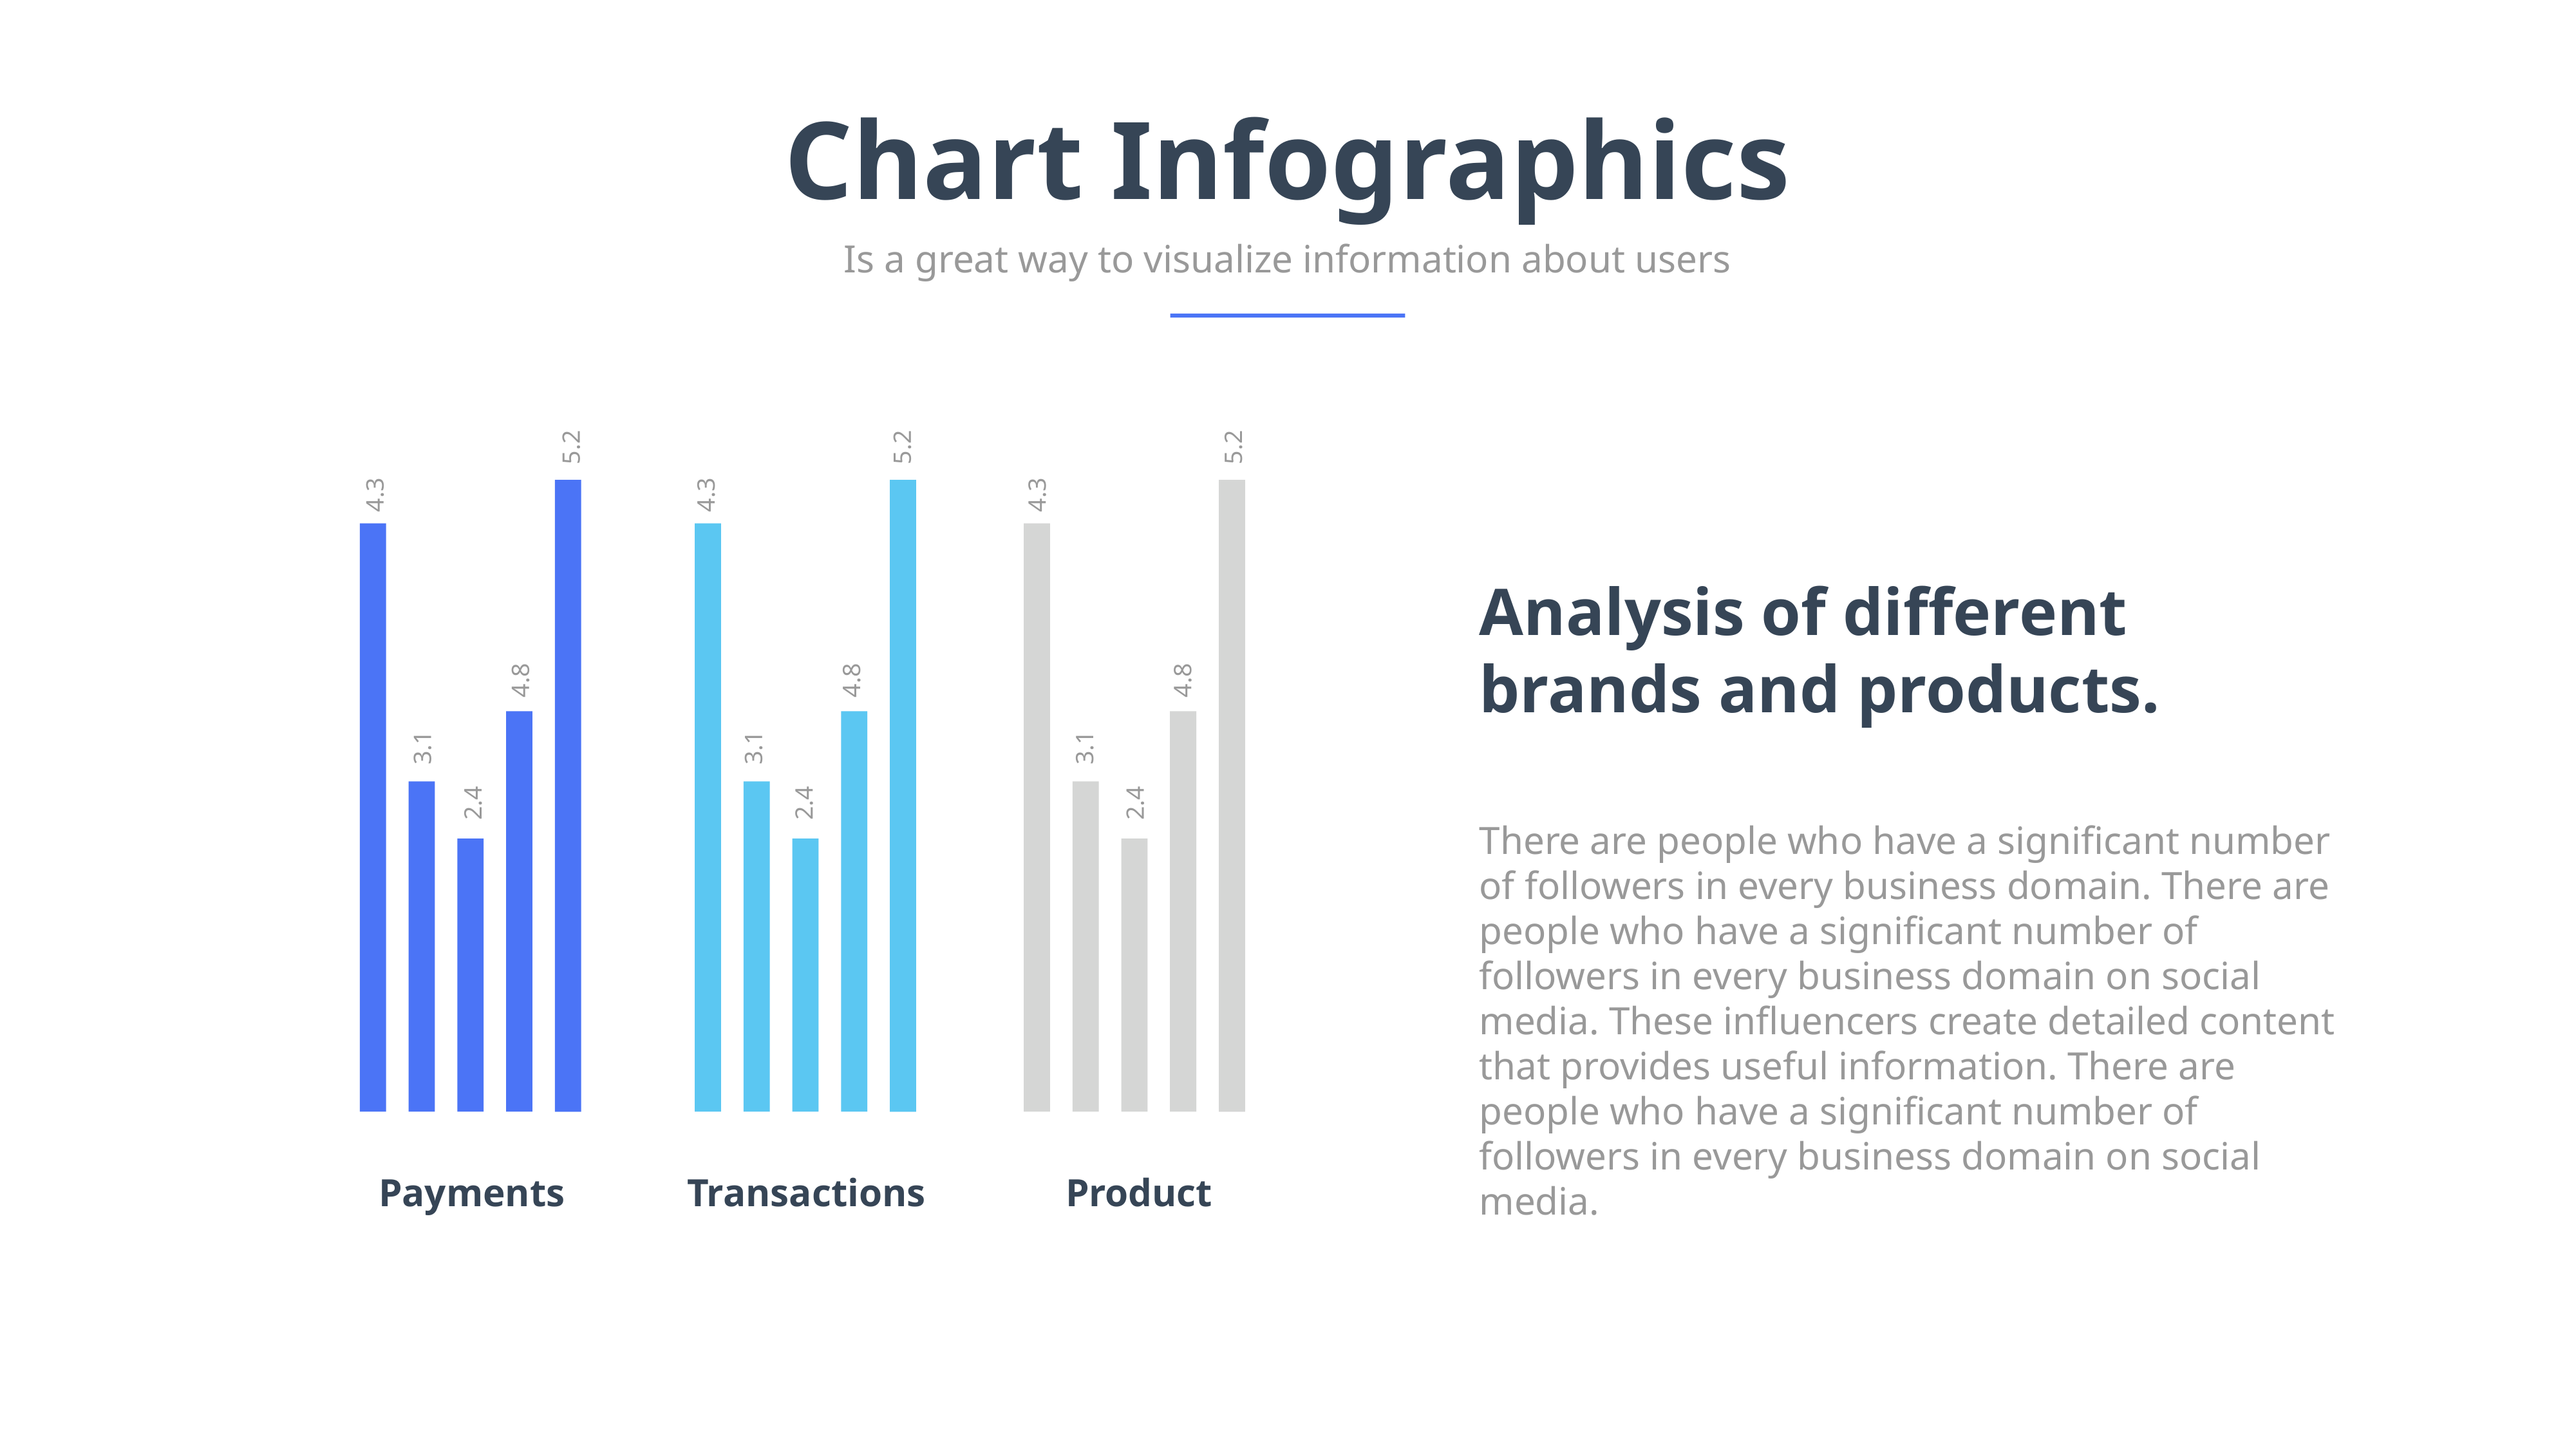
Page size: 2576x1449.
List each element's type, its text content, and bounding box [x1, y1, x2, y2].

text_box [889, 479, 917, 1112]
text_box 4.8 [1162, 652, 1201, 709]
text_box [1169, 710, 1197, 1112]
text_box [1218, 479, 1246, 1112]
text_box [840, 710, 868, 1112]
text_box [505, 710, 533, 1112]
text_box [1023, 524, 1051, 1112]
text_box 5.2 [550, 419, 590, 476]
text_box [792, 838, 819, 1112]
text_box [694, 524, 722, 1112]
text_box 5.2 [1213, 419, 1252, 476]
text_box [743, 781, 771, 1112]
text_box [664, 87, 1911, 318]
text_box 3.1 [1064, 719, 1103, 777]
text_box [554, 479, 582, 1112]
text_box 4.3 [354, 466, 393, 524]
text_box 2.4 [453, 775, 491, 832]
text_box Payments [341, 1164, 603, 1219]
text_box 4.3 [686, 466, 724, 524]
text_box 4.3 [1017, 466, 1056, 524]
text_box Product [1008, 1164, 1270, 1219]
text_box [359, 524, 387, 1112]
text_box 4.8 [831, 652, 870, 709]
text_box [456, 838, 484, 1112]
text_box 5.2 [881, 419, 921, 476]
text_box 4.8 [500, 652, 539, 709]
text_box 2.4 [784, 775, 823, 832]
text_box [1121, 838, 1148, 1112]
text_box [1072, 781, 1100, 1112]
text_box [408, 781, 435, 1112]
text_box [1469, 566, 2353, 1231]
text_box Transactions [675, 1164, 937, 1219]
text_box 2.4 [1114, 775, 1154, 832]
text_box 3.1 [402, 719, 441, 777]
text_box 3.1 [733, 719, 772, 777]
